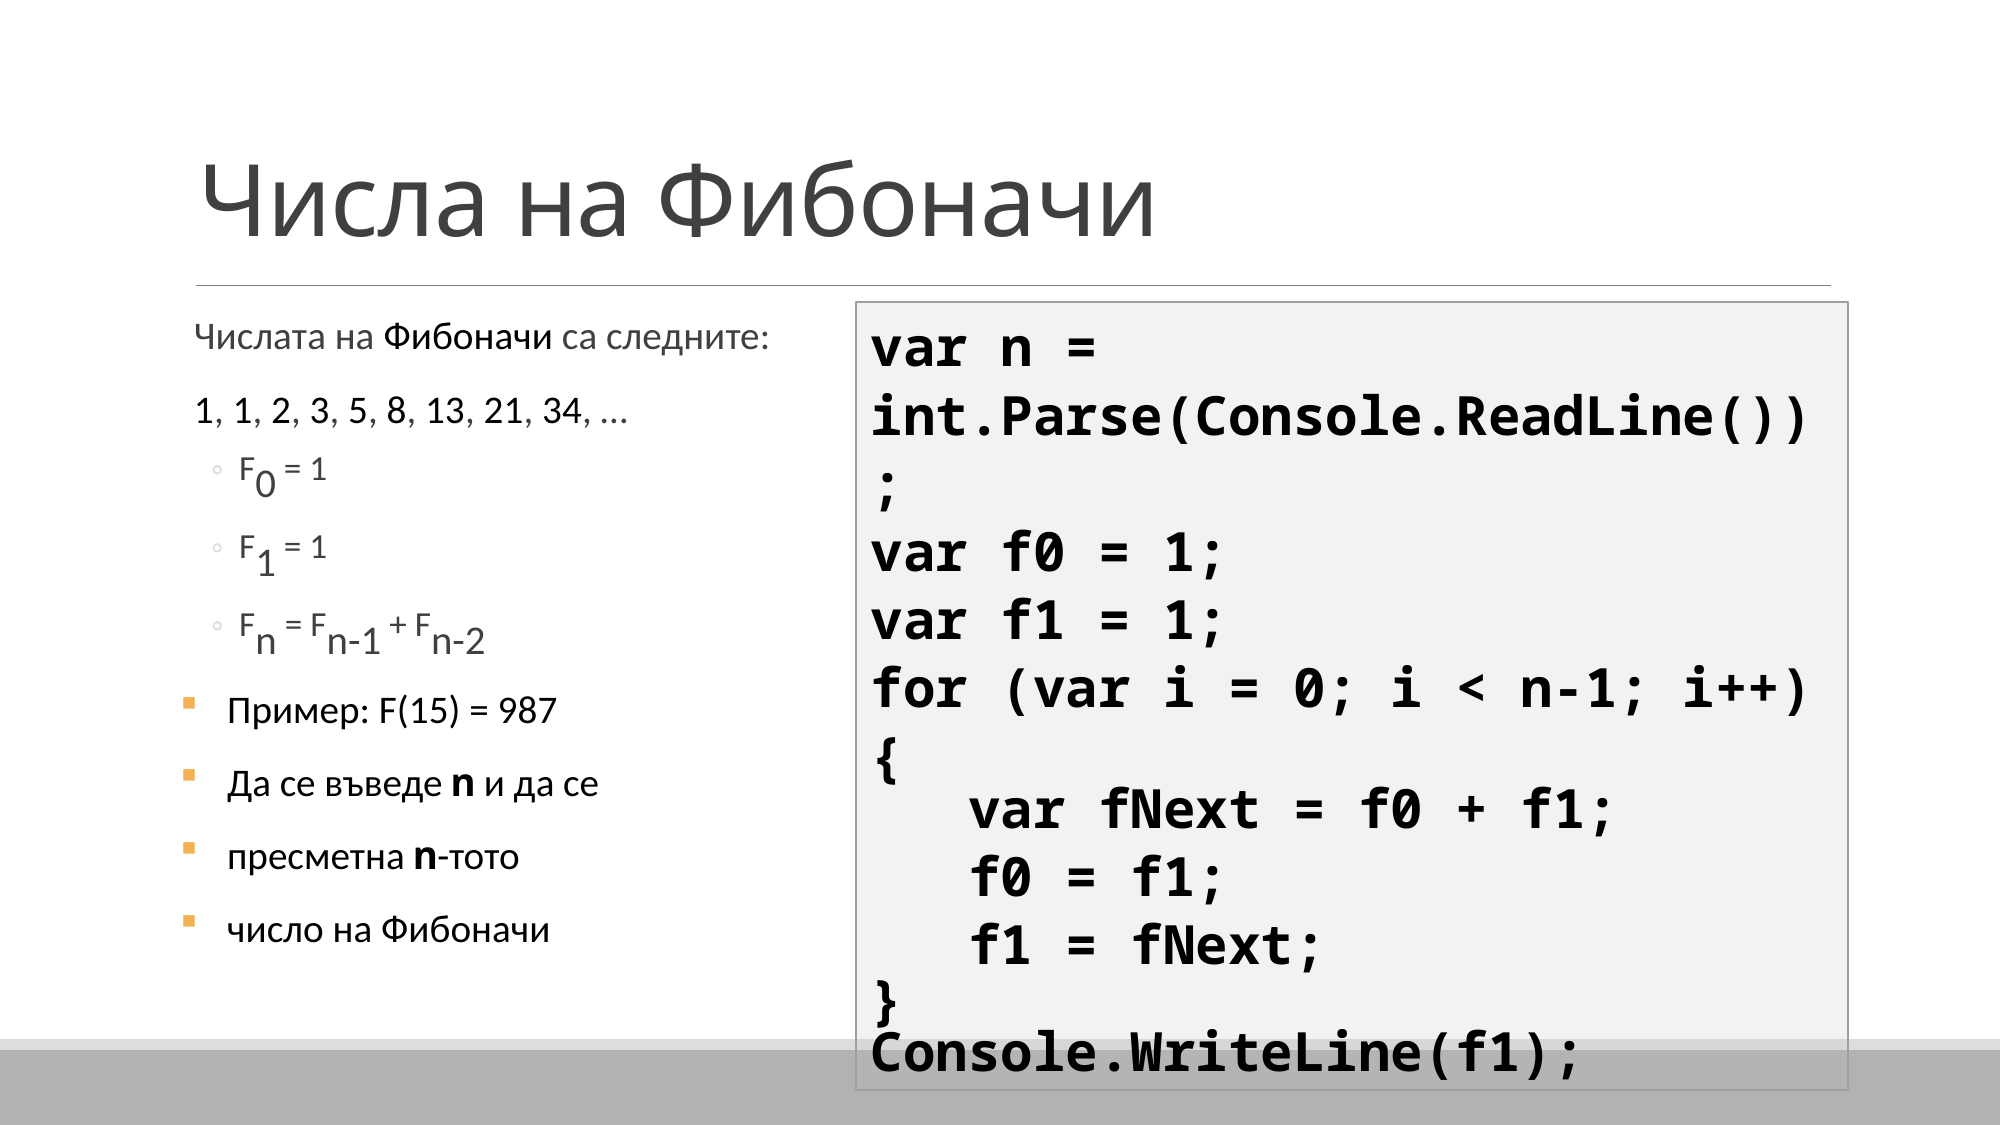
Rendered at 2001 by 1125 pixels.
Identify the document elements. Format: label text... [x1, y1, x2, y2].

title Числа на Фибоначи [184, 25, 1834, 264]
list Числата на Фибоначи са следните: 1, 1, 2, 3, 5, 8, 13, 21, 34, … F0 = 1 F1 = 1 Fn = Fn-1 + Fn-2 Пример: F(15) = 987 Да се въведе n и да се пресметна n-тото число на Фибоначи [180, 302, 855, 963]
text_box var n = int.Parse(Console.ReadLine()); var f0 = 1; var f1 = 1; for (var i = 0; i < n-1; i++) { var fNext = f0 + f1; f0 = f1; f1 = fNext; } Console.WriteLine(f1); [855, 301, 1848, 1090]
